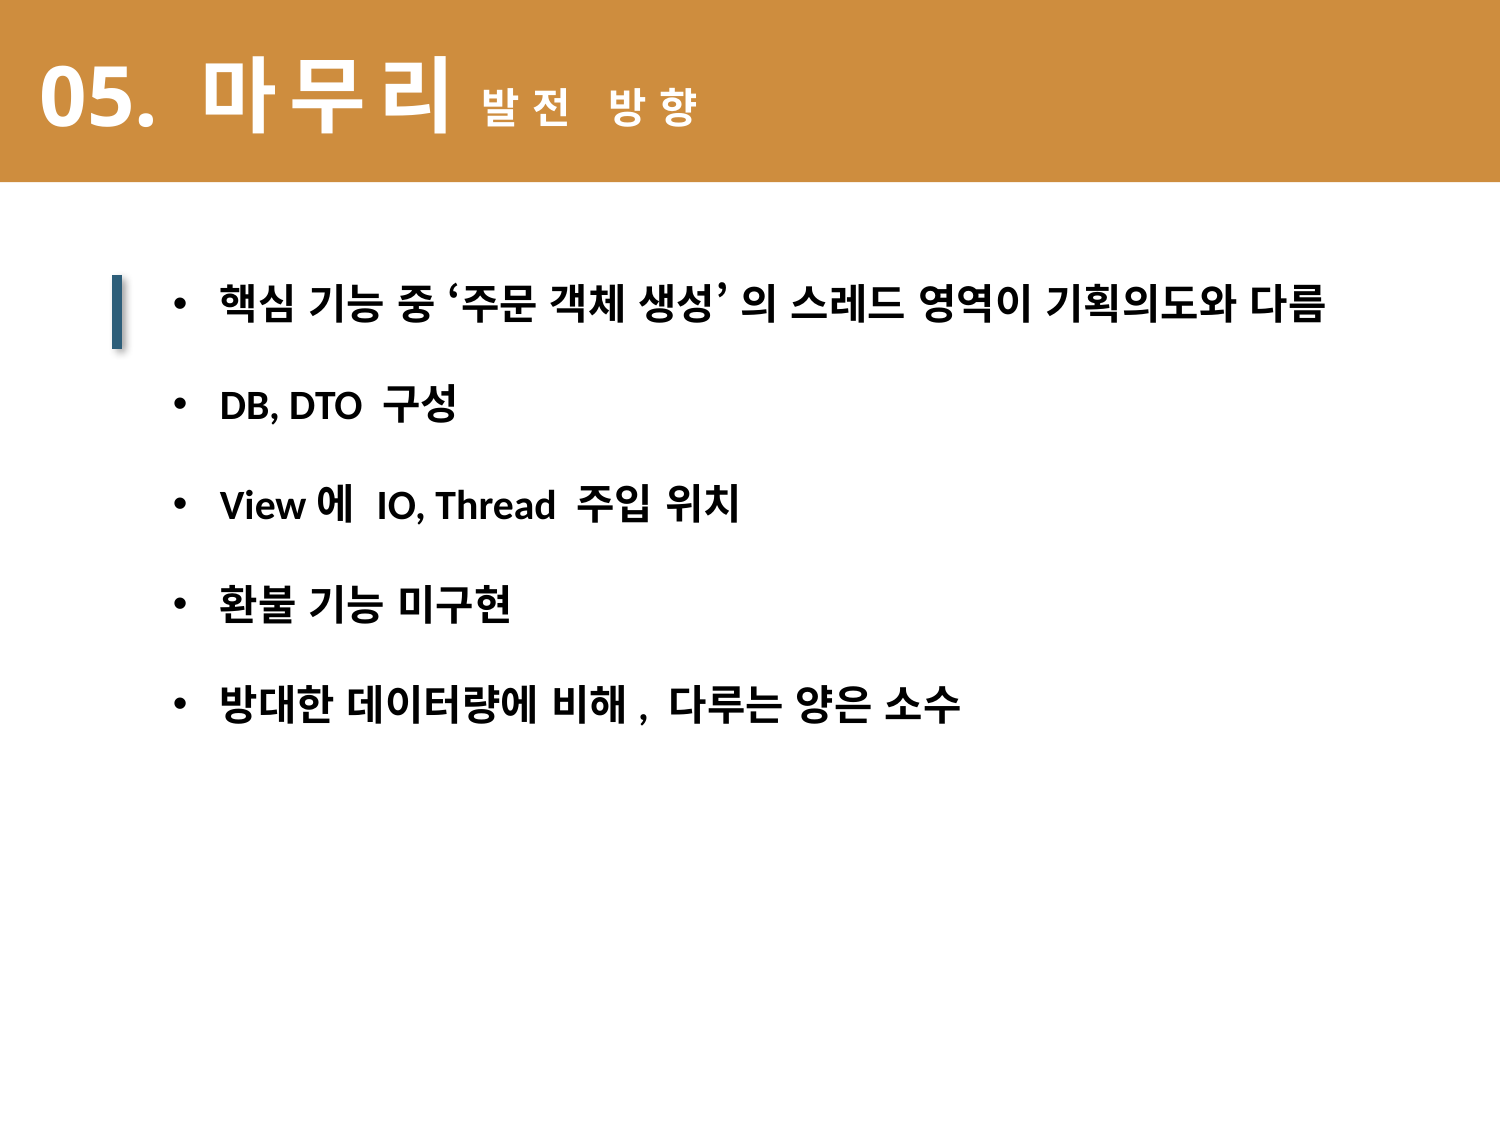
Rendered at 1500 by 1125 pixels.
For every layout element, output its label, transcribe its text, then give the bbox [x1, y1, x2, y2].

text_box 발전 방향 [481, 81, 1075, 132]
text_box 핵심 기능 중 ‘주문 객체 생성’ 의 스레드 영역이 기획의도와 다름 DB, DTO 구성 View에 IO, Thread 주입 위치 환불 기능 미구현 방대한 데이터량에 비해, 다루는 양은 소수 [158, 270, 1342, 886]
text_box 05. 마무리 [39, 42, 582, 144]
